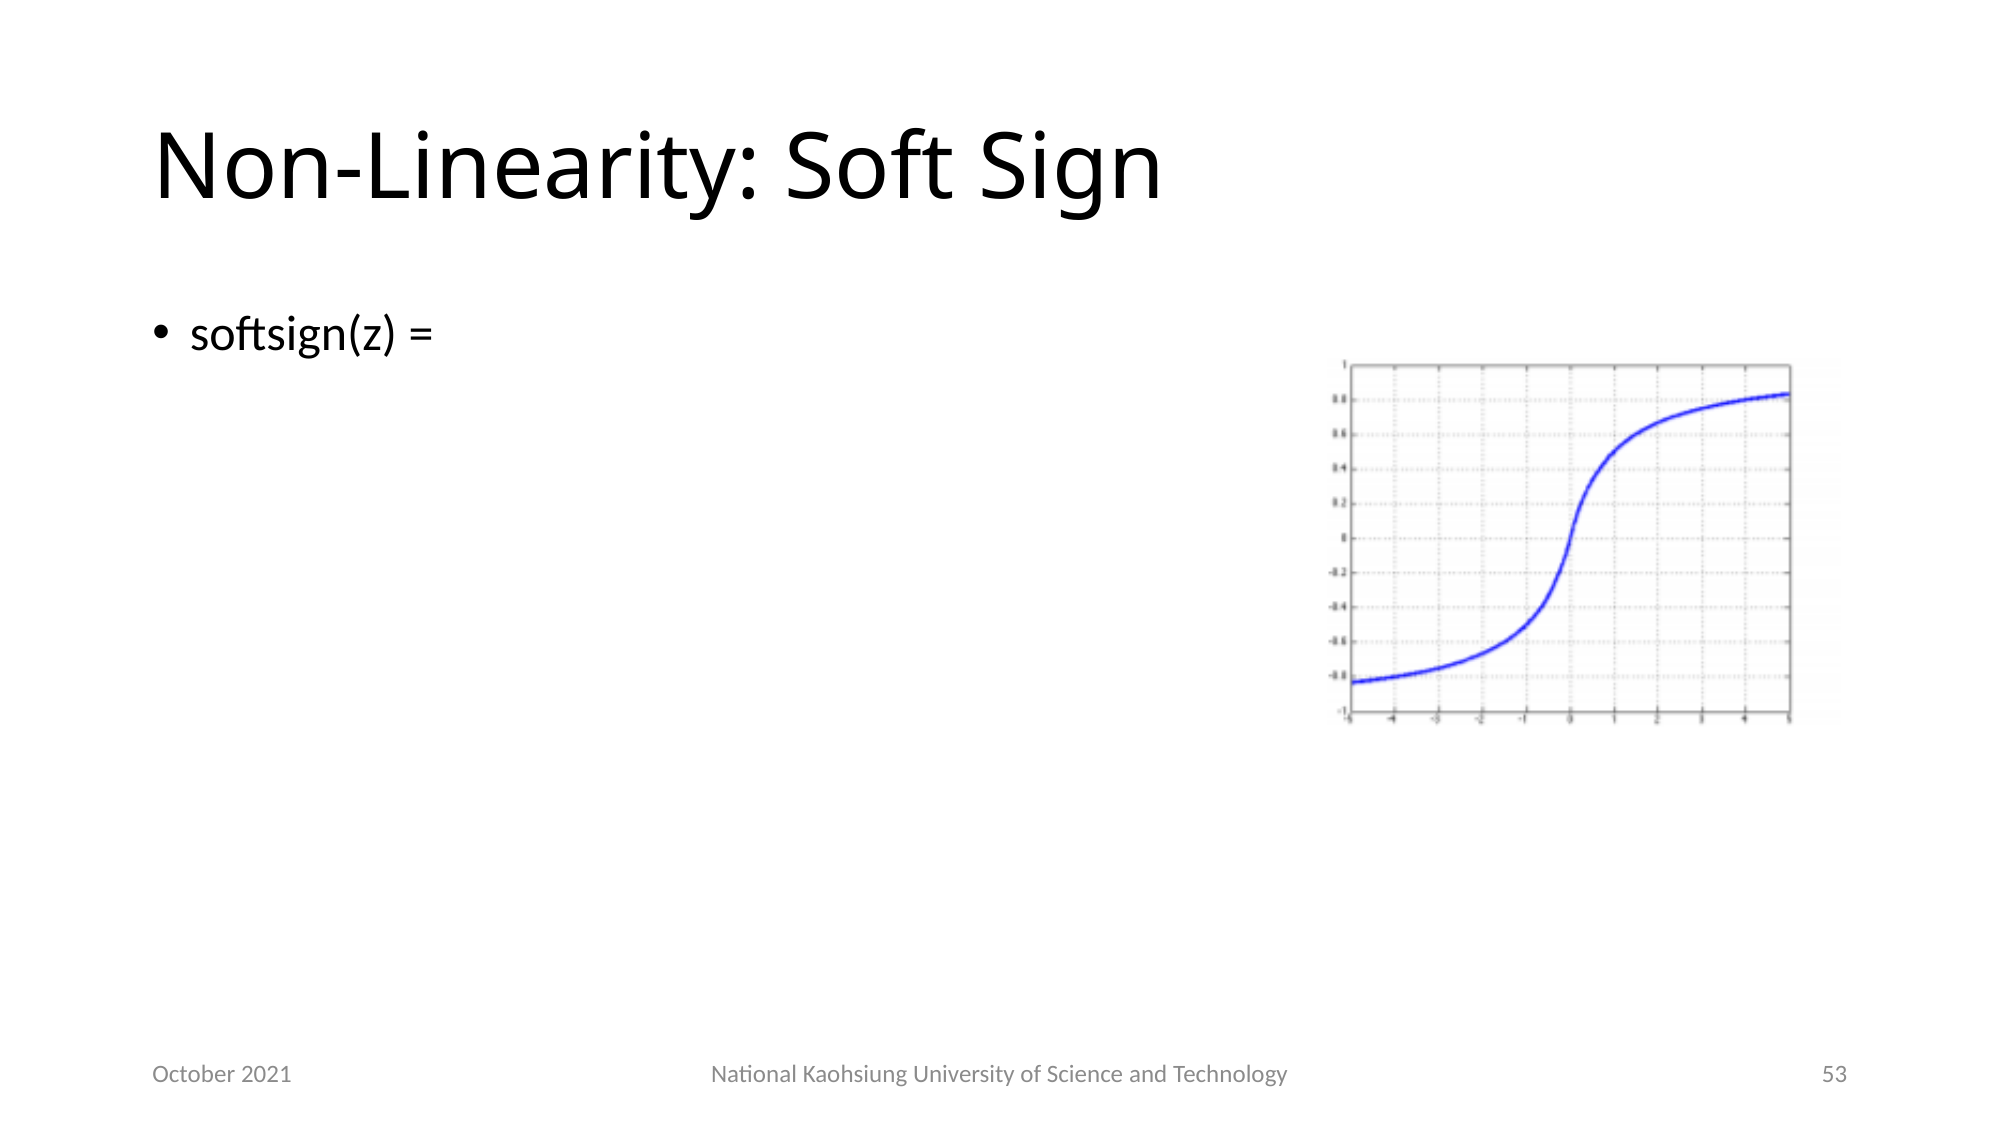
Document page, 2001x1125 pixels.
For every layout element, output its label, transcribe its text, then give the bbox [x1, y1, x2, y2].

title Non-Linearity: Soft Sign [137, 59, 1863, 278]
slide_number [137, 1042, 588, 1103]
picture [1327, 343, 1841, 737]
footer National Kaohsiung University of Science and Technology [662, 1042, 1338, 1103]
slide_number 53 [1412, 1042, 1863, 1103]
